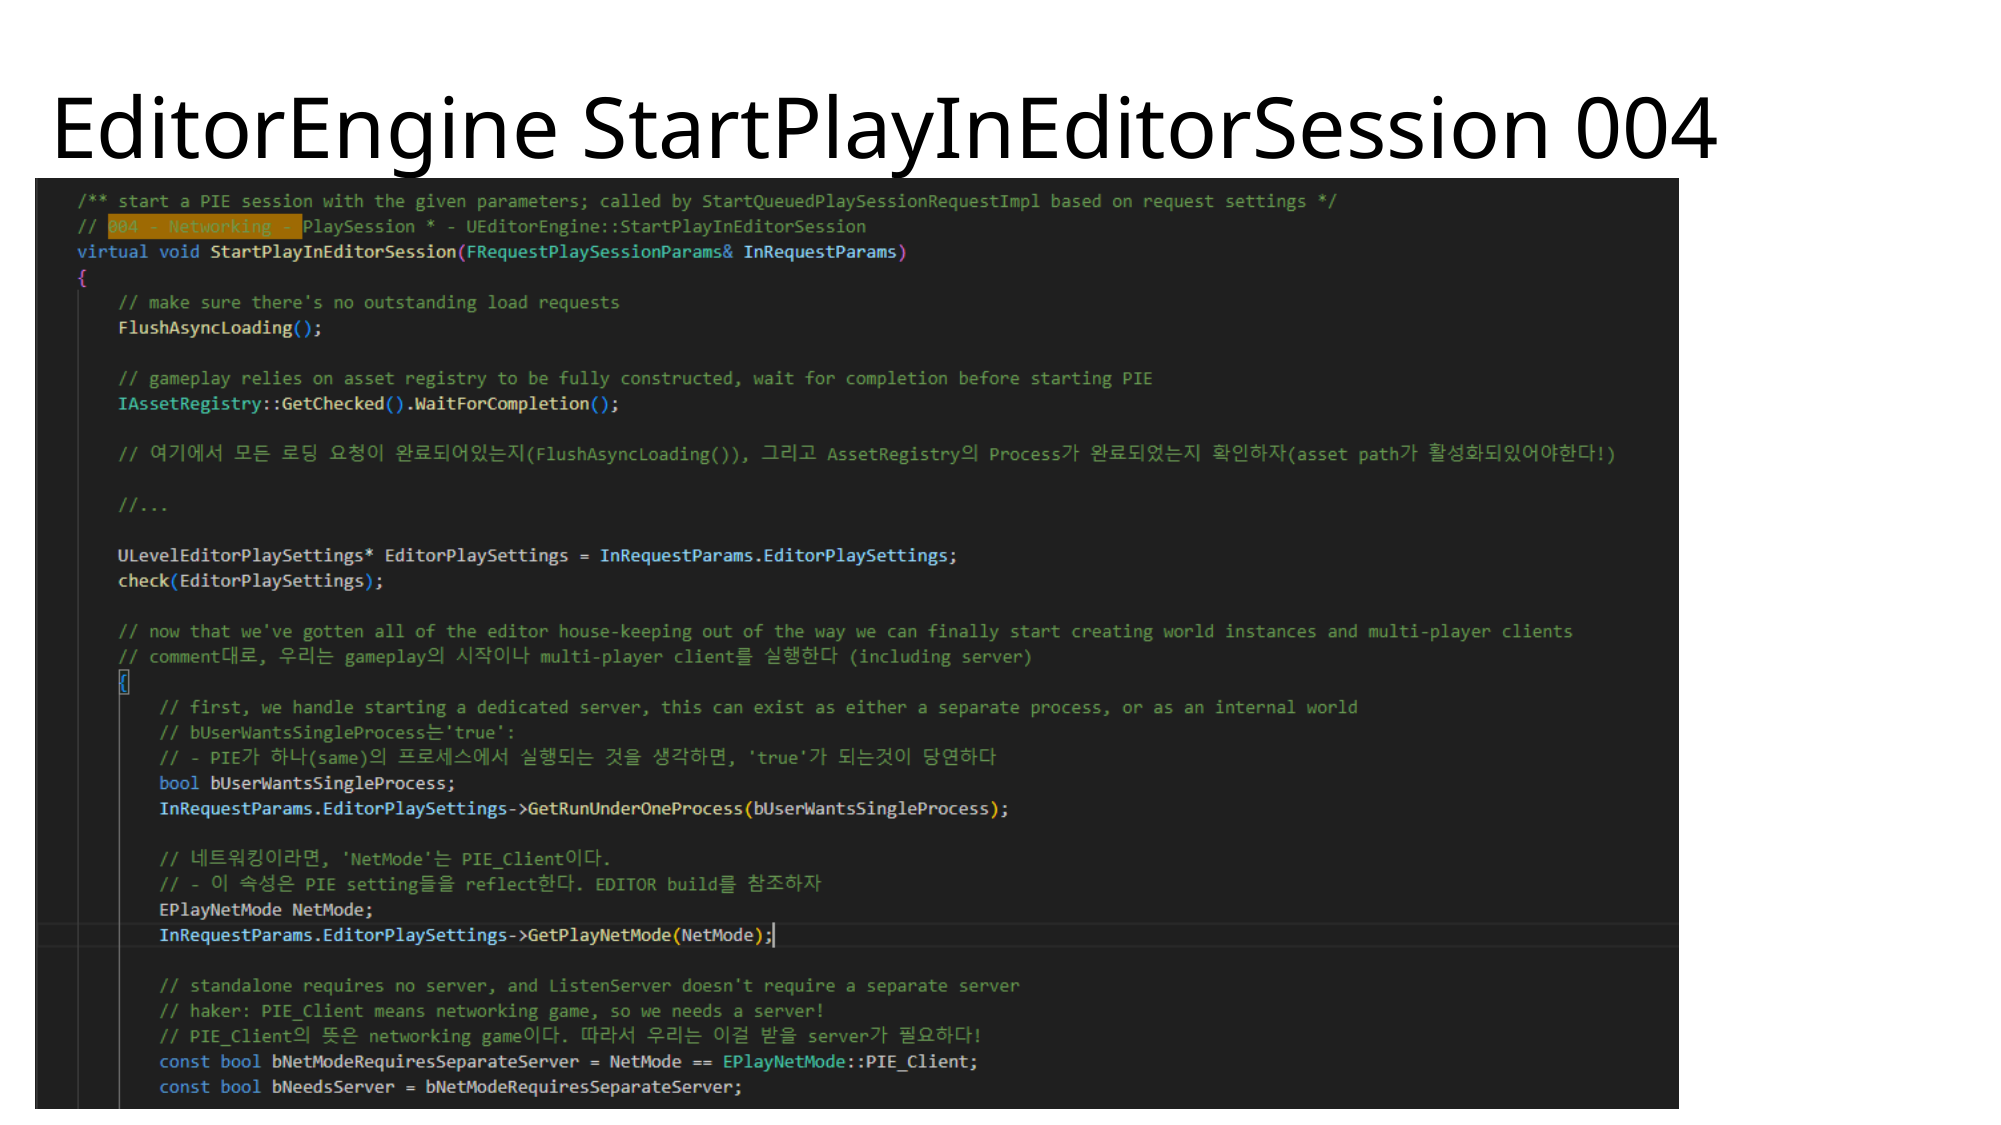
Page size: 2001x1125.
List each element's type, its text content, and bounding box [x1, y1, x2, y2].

picture [34, 178, 1680, 1109]
text_box EditorEngine StartPlayInEditorSession 004 [34, 67, 1760, 195]
